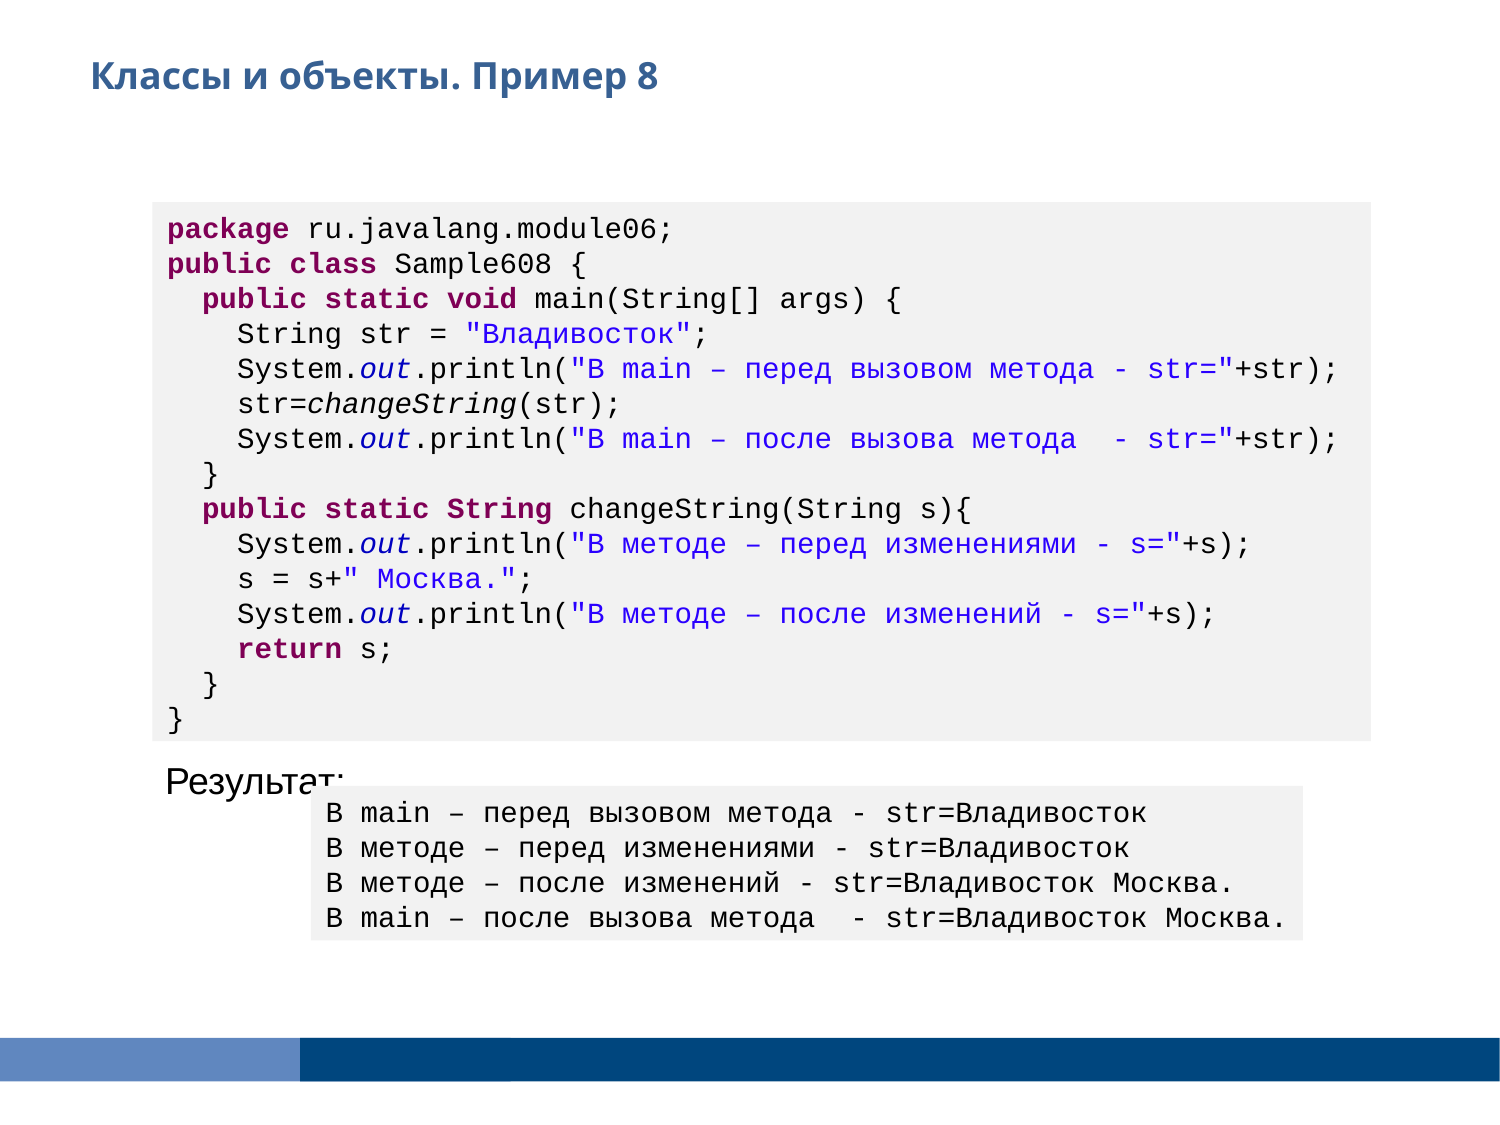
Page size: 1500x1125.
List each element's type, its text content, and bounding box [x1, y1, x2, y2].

text_box Классы и объекты. Пример 8 [75, 45, 1425, 163]
text_box Результат: [150, 750, 1350, 988]
text_box В main – перед вызовом метода - str=Владивосток В методе – перед изменениями - str=Владивосток В методе – после изменений - str=Владивосток Москва. В main – после вызова метода - str=Владивосток Москва. [310, 785, 1303, 941]
text_box package ru.javalang.module06; public class Sample608 { public static void main(String[] args) { String str = "Владивосток"; System.out.println("В main – перед вызовом метода - str="+str); str=changeString(str); System.out.println("В main – после вызова метода - str="+str); } public static String changeString(String s){ System.out.println("В методе – перед изменениями - s="+s); s = s+" Москва."; System.out.println("В методе – после изменений - s="+s); return s; } } [152, 202, 1371, 742]
